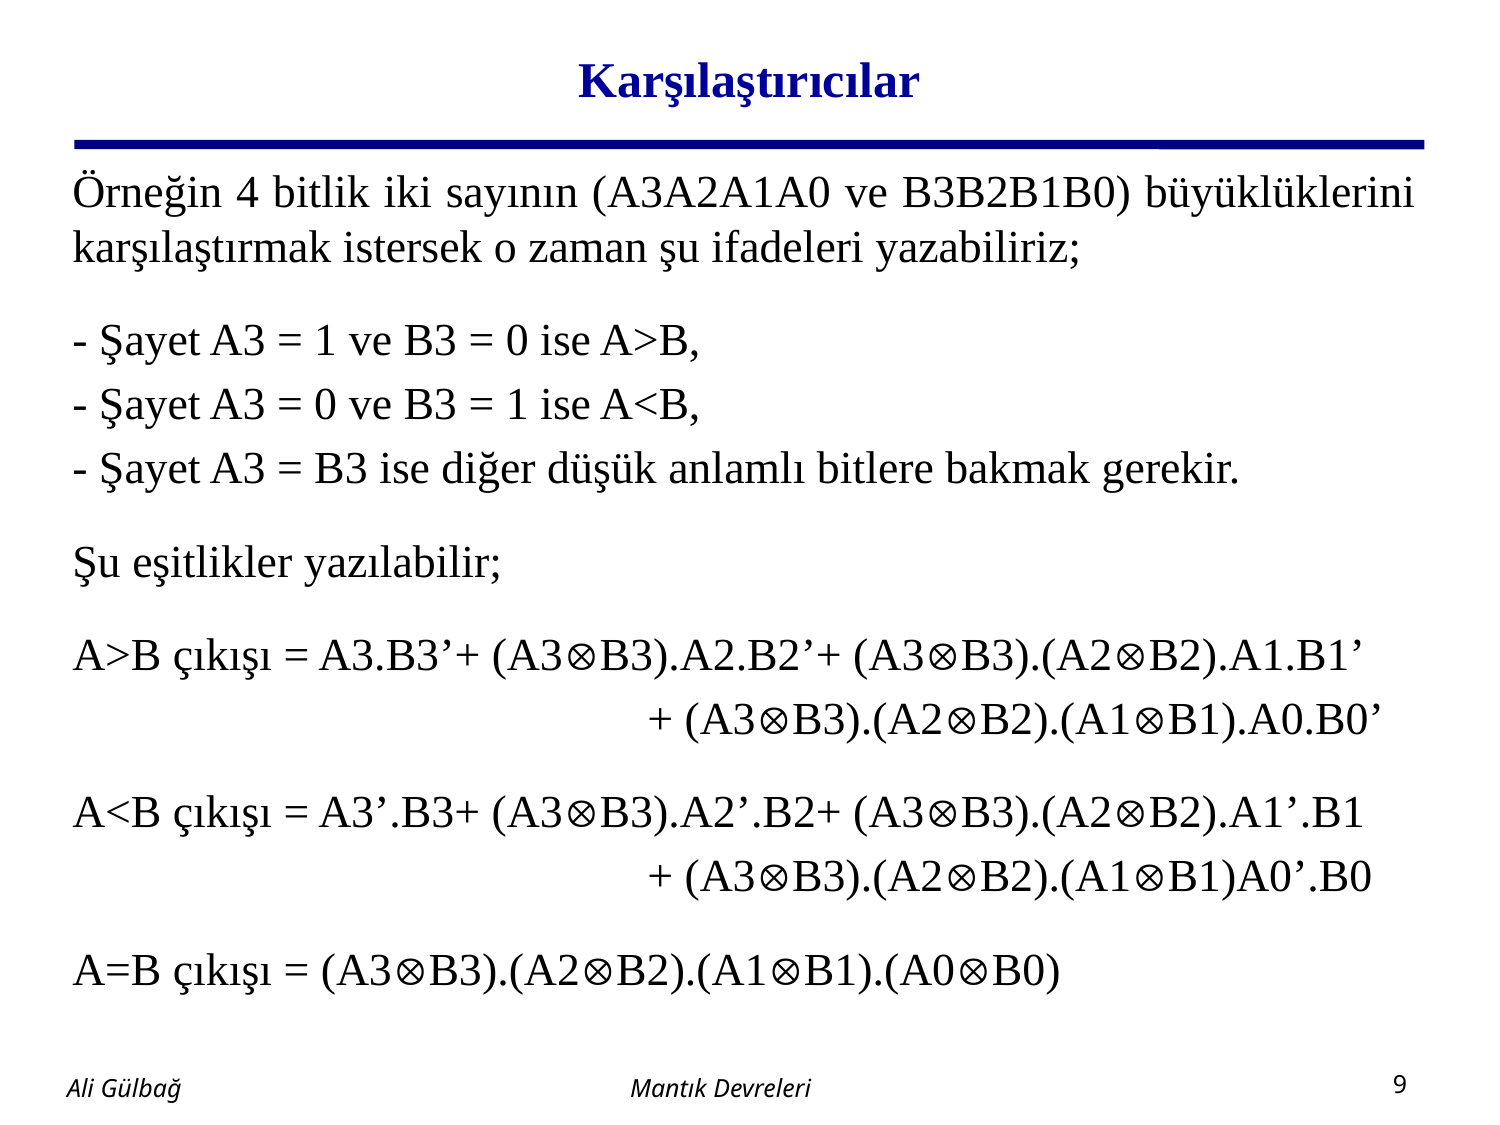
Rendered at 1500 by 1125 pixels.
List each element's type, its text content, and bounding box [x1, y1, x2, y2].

list Örneğin 4 bitlik iki sayının (A3A2A1A0 ve B3B2B1B0) büyüklüklerini karşılaştırmak istersek o zaman şu ifadeleri yazabiliriz; - Şayet A3 = 1 ve B3 = 0 ise A>B, - Şayet A3 = 0 ve B3 = 1 ise A<B, - Şayet A3 = B3 ise diğer düşük anlamlı bitlere bakmak gerekir. Şu eşitlikler yazılabilir; A>B çıkışı = A3.B3’+ (A3B3).A2.B2’+ (A3B3).(A2B2).A1.B1’ + (A3B3).(A2B2).(A1B1).A0.B0’ A<B çıkışı = A3’.B3+ (A3B3).A2’.B2+ (A3B3).(A2B2).A1’.B1 + (A3B3).(A2B2).(A1B1)A0’.B0 A=B çıkışı = (A3B3).(A2B2).(A1B1).(A0B0) [57, 153, 1432, 1051]
footer Mantık Devreleri [454, 1049, 993, 1125]
title Karşılaştırıcılar [111, 12, 1388, 143]
